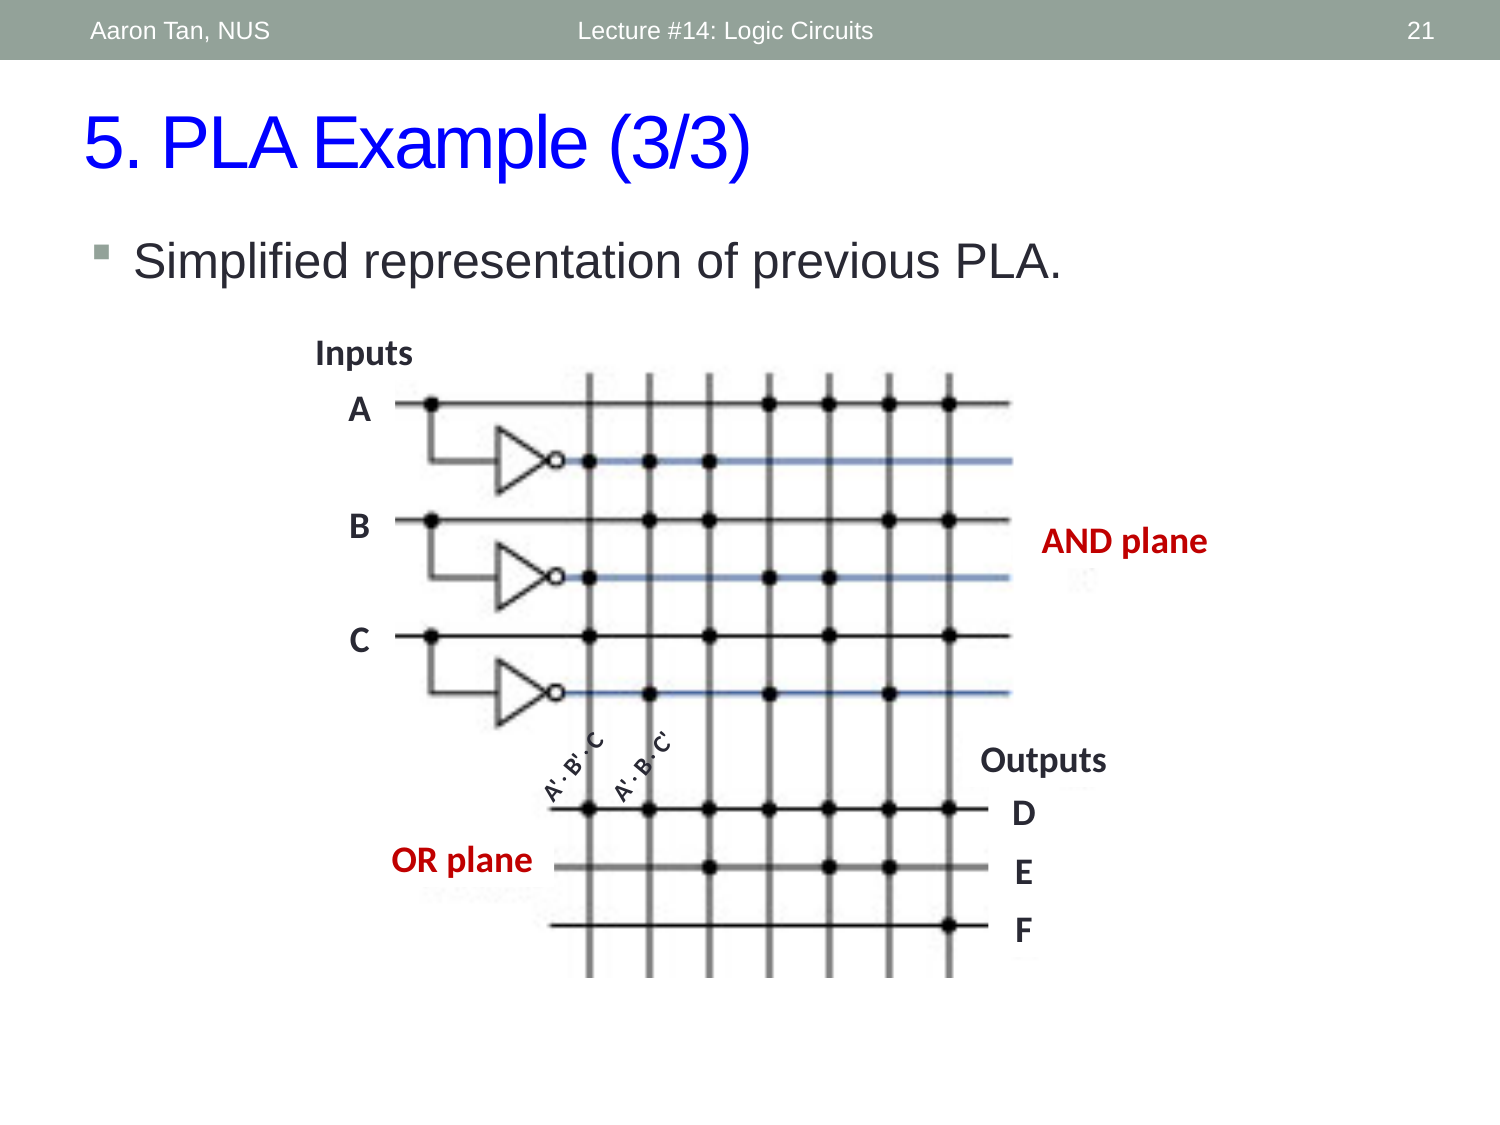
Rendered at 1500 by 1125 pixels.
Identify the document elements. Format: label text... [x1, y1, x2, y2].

slide_number Aaron Tan, NUS [75, 3, 550, 57]
slide_number 21 [1308, 3, 1450, 57]
text_box Simplified representation of previous PLA. [75, 220, 1388, 321]
footer Lecture #14: Logic Circuits [562, 3, 1238, 57]
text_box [282, 320, 1238, 978]
title 5. PLA Example (3/3) [68, 86, 1429, 192]
